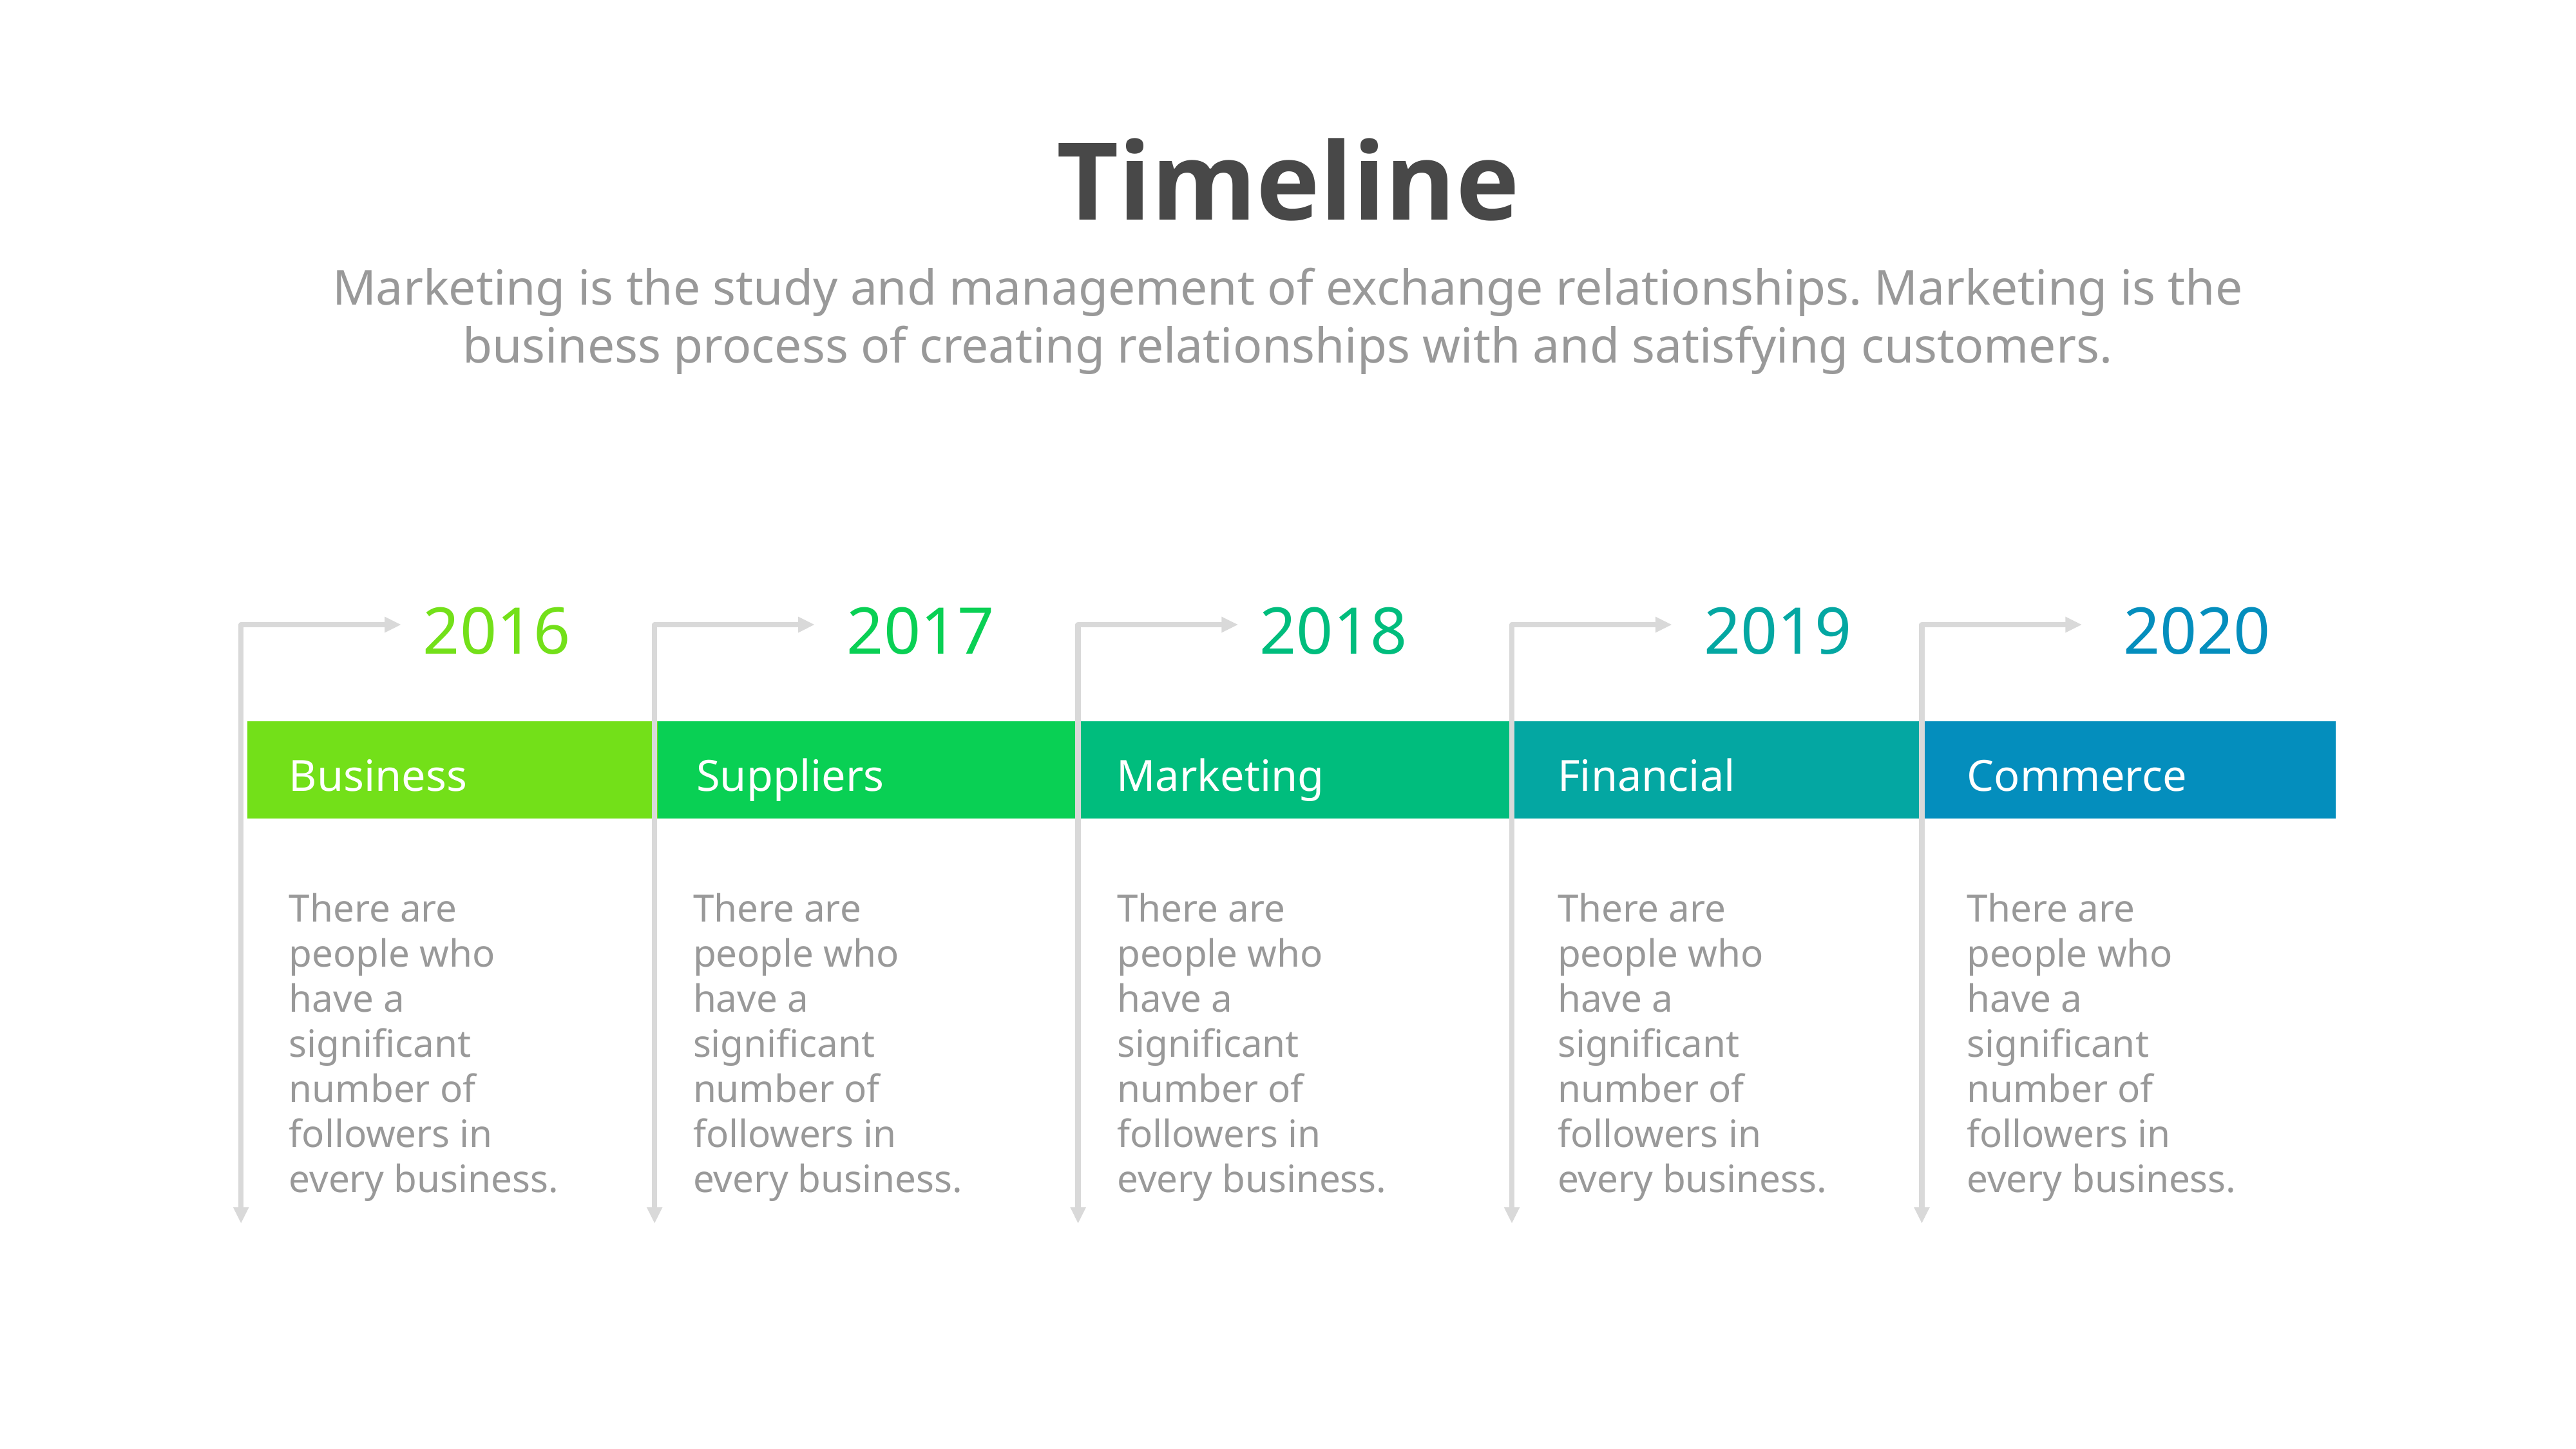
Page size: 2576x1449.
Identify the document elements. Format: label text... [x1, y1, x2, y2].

text_box 2017 [837, 585, 1032, 624]
text_box Marketing is the study and management of exchange relationships. Marketing is the business process of creating relationships with and satisfying customers. [281, 251, 2295, 377]
text_box [2082, 721, 2336, 819]
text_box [240, 624, 2082, 1223]
text_box 2020 [2113, 585, 2309, 672]
text_box 2019 [1694, 585, 1889, 624]
text_box There are people who have a significant number of followers in every business. [2082, 880, 2266, 1205]
text_box 2018 [1250, 585, 1445, 624]
text_box Timeline [1047, 108, 1529, 247]
text_box 2016 [414, 585, 608, 624]
text_box Commerce [2082, 743, 2298, 804]
